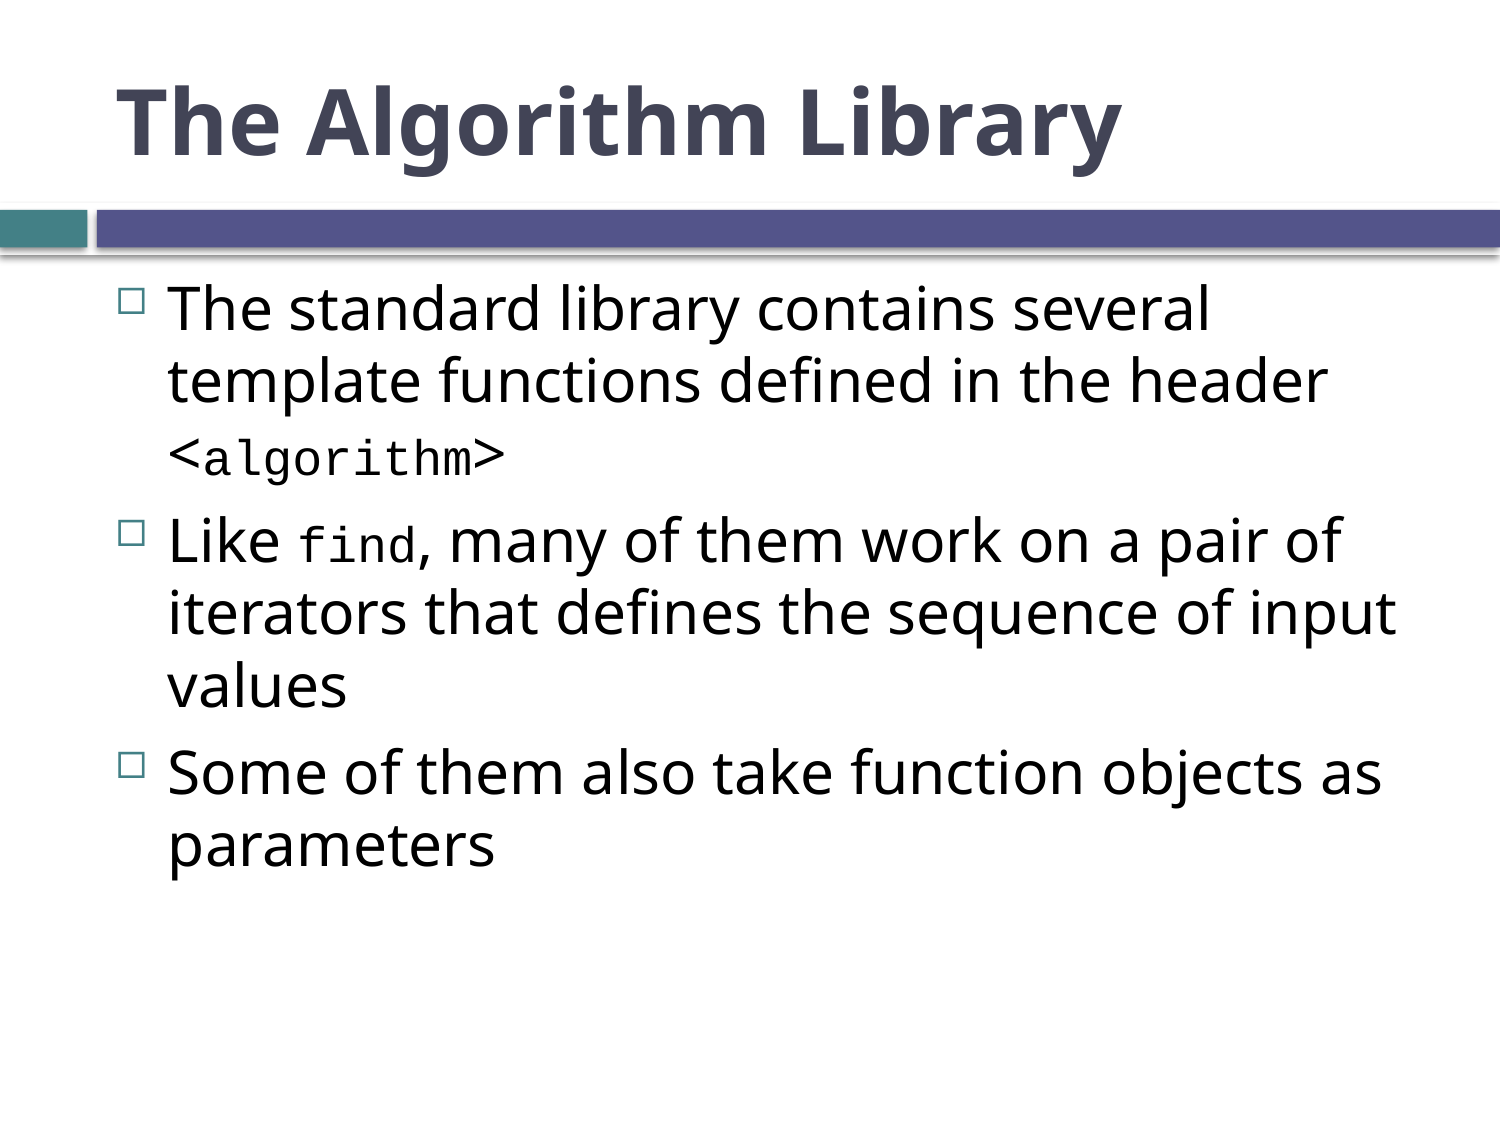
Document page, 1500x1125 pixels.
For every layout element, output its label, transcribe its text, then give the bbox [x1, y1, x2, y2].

title The Algorithm Library [100, 37, 1439, 201]
list The standard library contains several template functions defined in the header <algorithm> Like find, many of them work on a pair of iterators that defines the sequence of input values Some of them also take function objects as parameters [100, 262, 1439, 1063]
